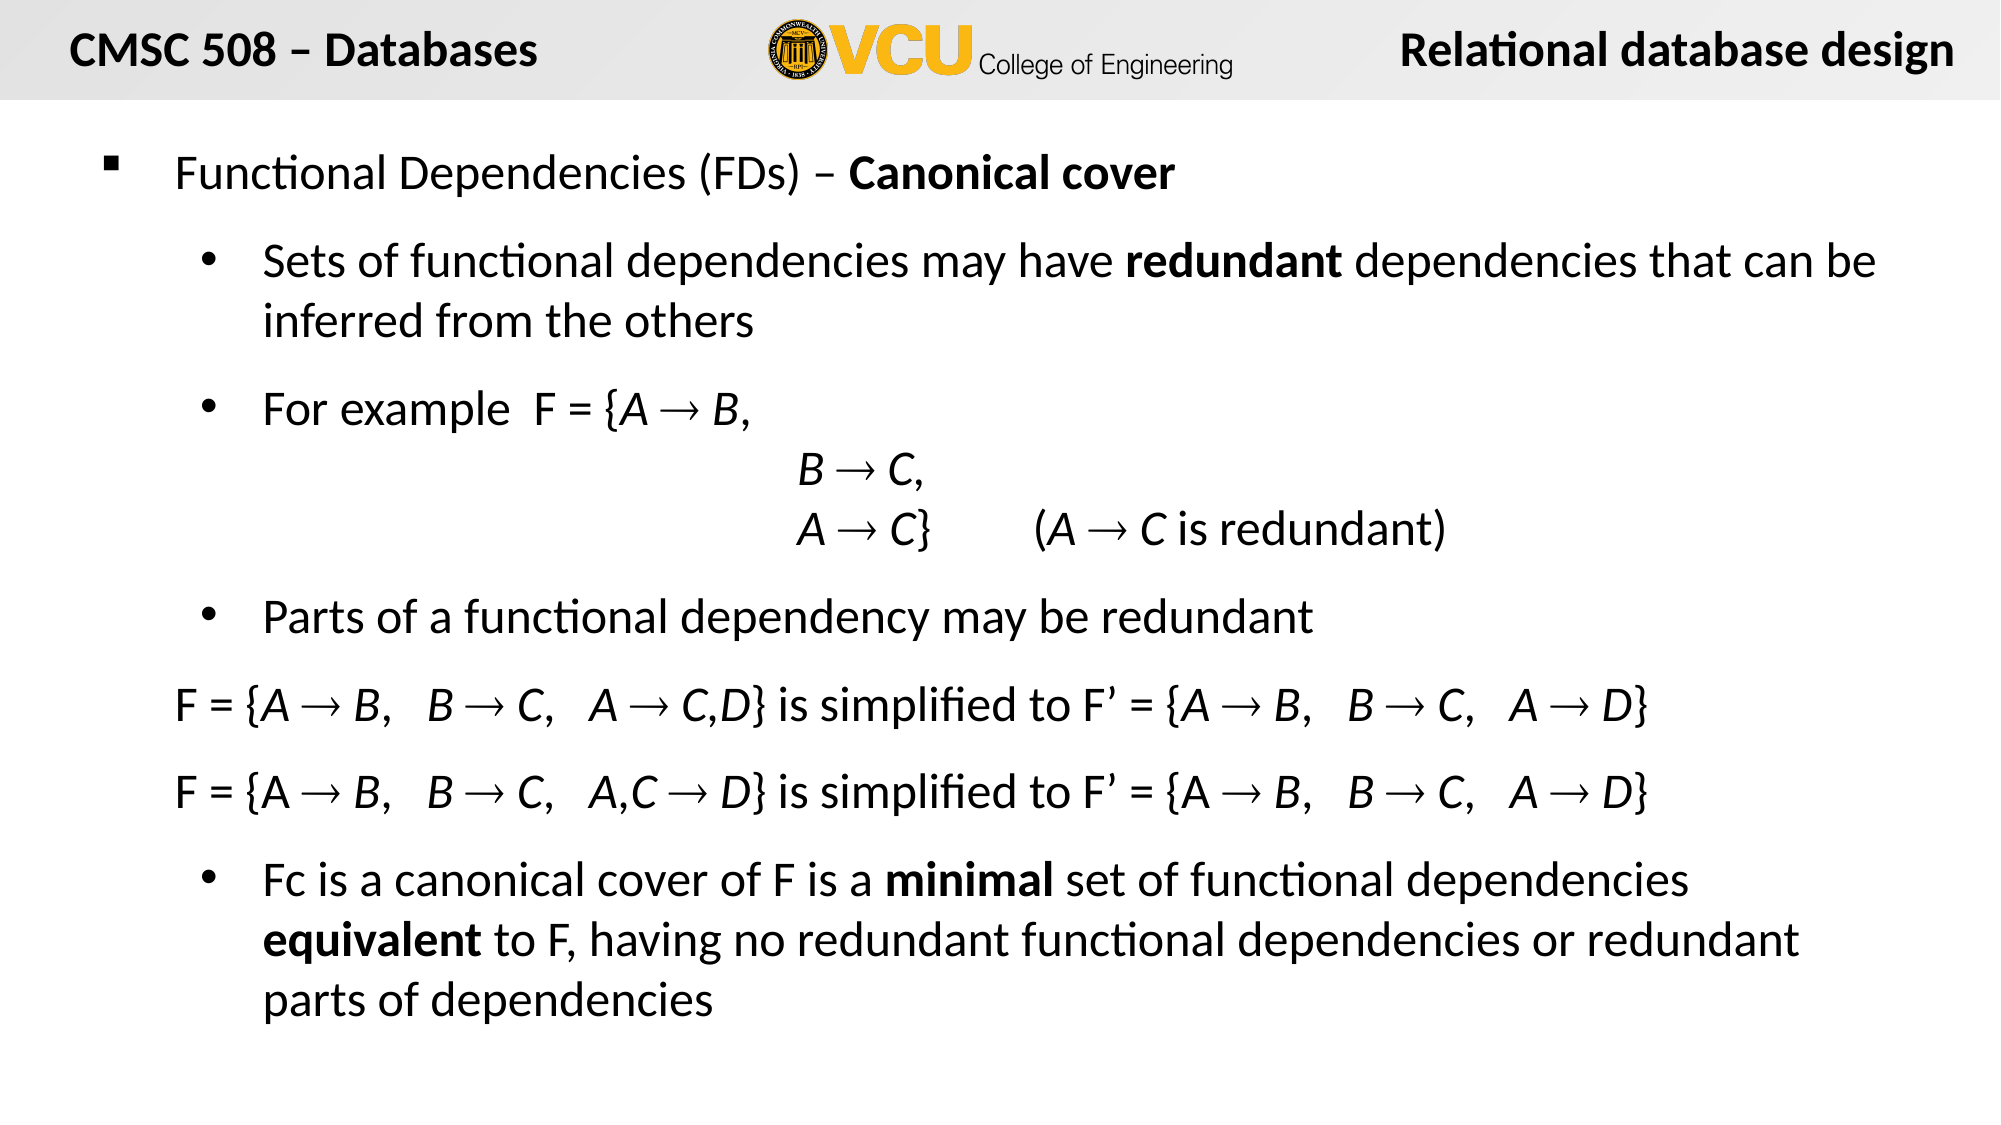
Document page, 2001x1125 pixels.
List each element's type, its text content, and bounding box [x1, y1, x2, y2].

text_box [0, 0, 2000, 99]
text_box Functional Dependencies (FDs) – Canonical cover Sets of functional dependencies may have redundant dependencies that can be inferred from the others For example F = {A  B, B  C, A  C} (A  C is redundant) Parts of a functional dependency may be redundant F = {A  B, B  C, A  C,D} is simplified to F’ = {A  B, B  C, A  D} F = {A  B, B  C, A,C  D} is simplified to F’ = {A  B, B  C, A  D} Fc is a canonical cover of F is a minimal set of functional dependencies equivalent to F, having no redundant functional dependencies or redundant parts of dependencies [0, 99, 2000, 1027]
picture [767, 19, 1232, 80]
text_box Relational database design [1384, 9, 1971, 85]
text_box CMSC 508 – Databases [54, 9, 554, 85]
